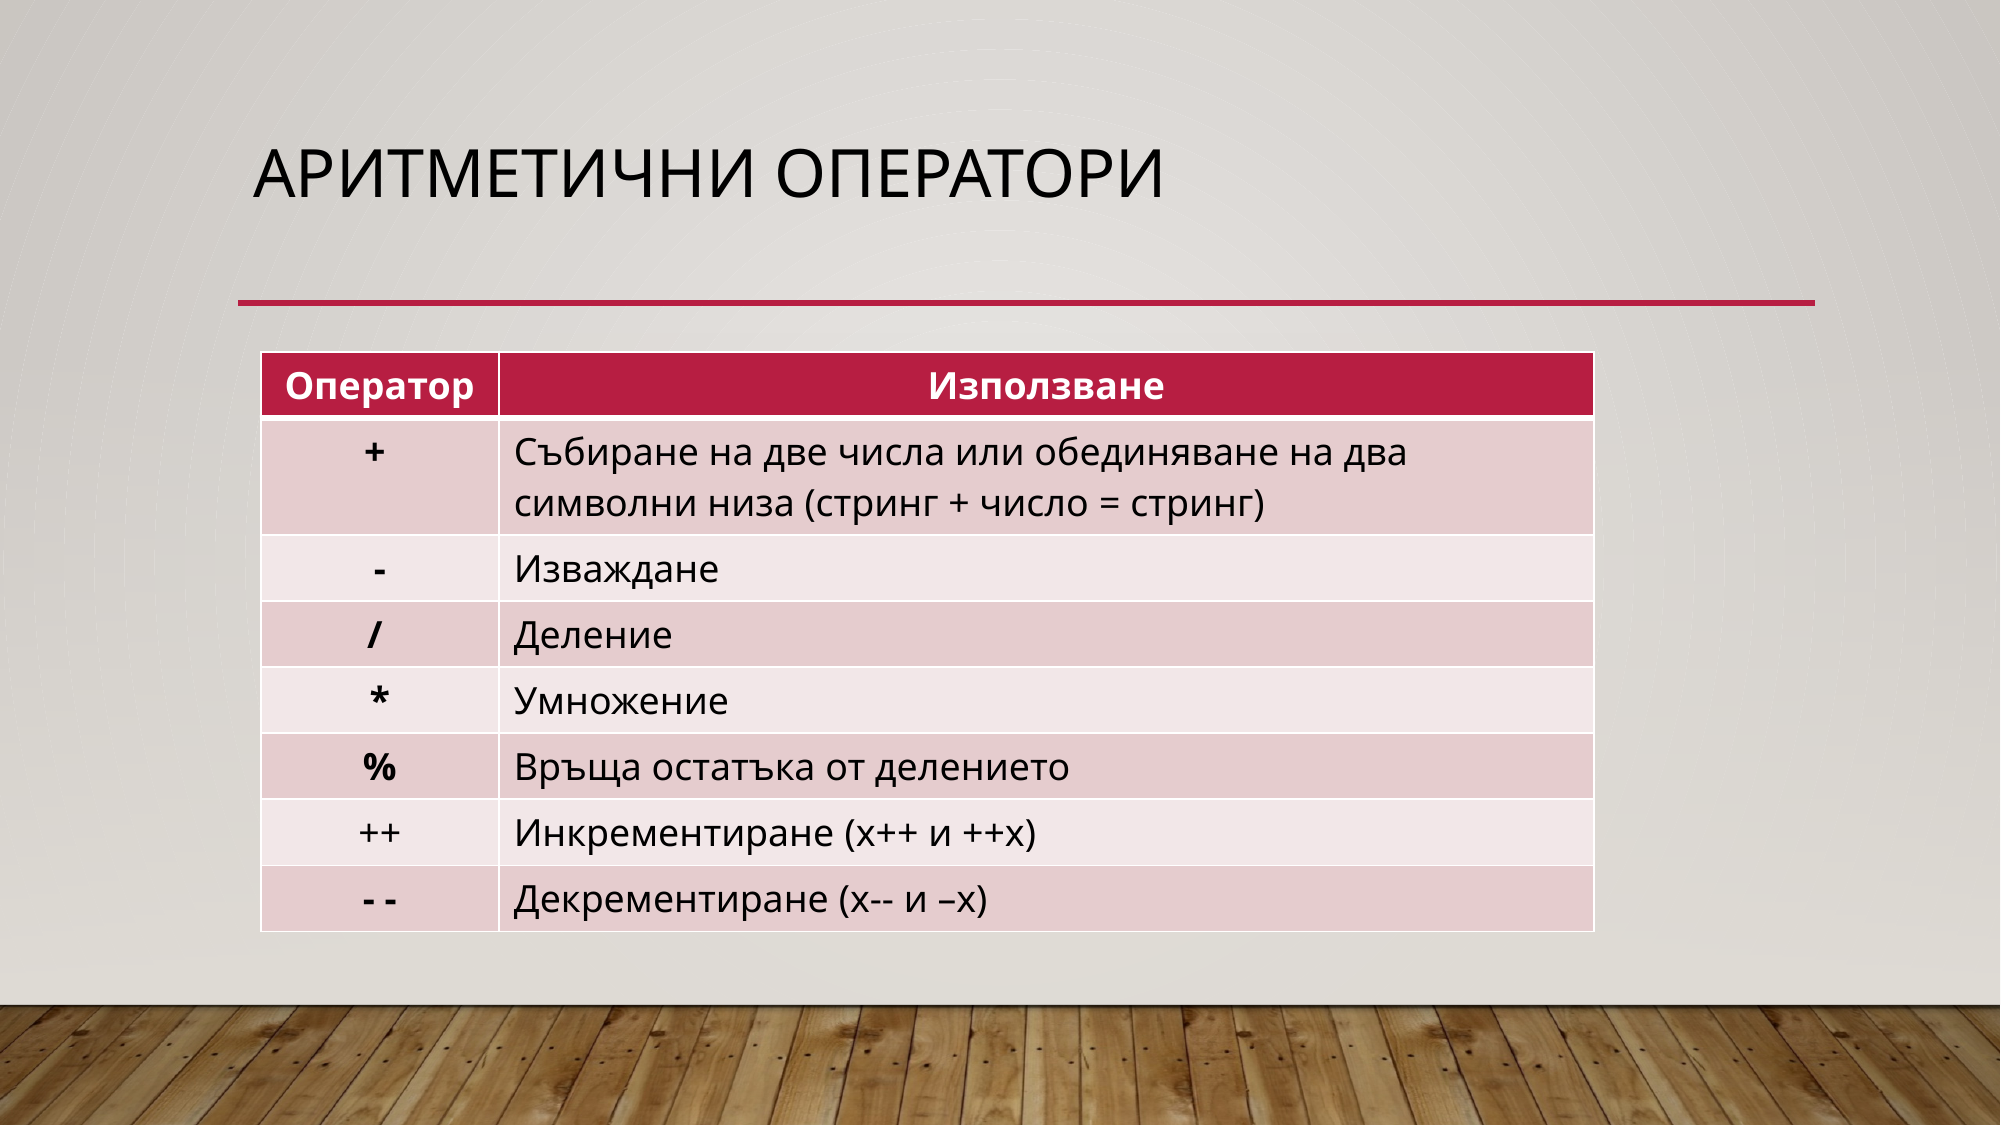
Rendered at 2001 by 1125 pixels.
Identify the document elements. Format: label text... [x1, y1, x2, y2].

table_cell Инкрементиране (x++ и ++x) [500, 800, 1593, 865]
table_cell - - [262, 866, 498, 931]
table_cell ++ [262, 800, 498, 865]
table_cell Умножение [500, 668, 1593, 732]
table_cell * [262, 668, 498, 732]
table_cell - [262, 536, 498, 600]
table_cell + [262, 421, 498, 534]
table_cell Деление [500, 602, 1593, 666]
title АРИТМЕТИЧНИ ОПЕРАТОРИ [238, 131, 1814, 305]
table_cell Събиране на две числа или обединяване на два символни низа (стринг + число = стринг) [500, 421, 1593, 534]
table_cell Декрементиране (x-- и –x) [500, 866, 1593, 931]
picture [0, 1005, 2000, 1125]
table_header Оператор [262, 353, 498, 415]
table_cell Връща остатъка от делението [500, 734, 1593, 798]
table_cell Изваждане [500, 536, 1593, 600]
table_cell / [262, 602, 498, 666]
table_cell % [262, 734, 498, 798]
table_header Използване [500, 353, 1593, 415]
